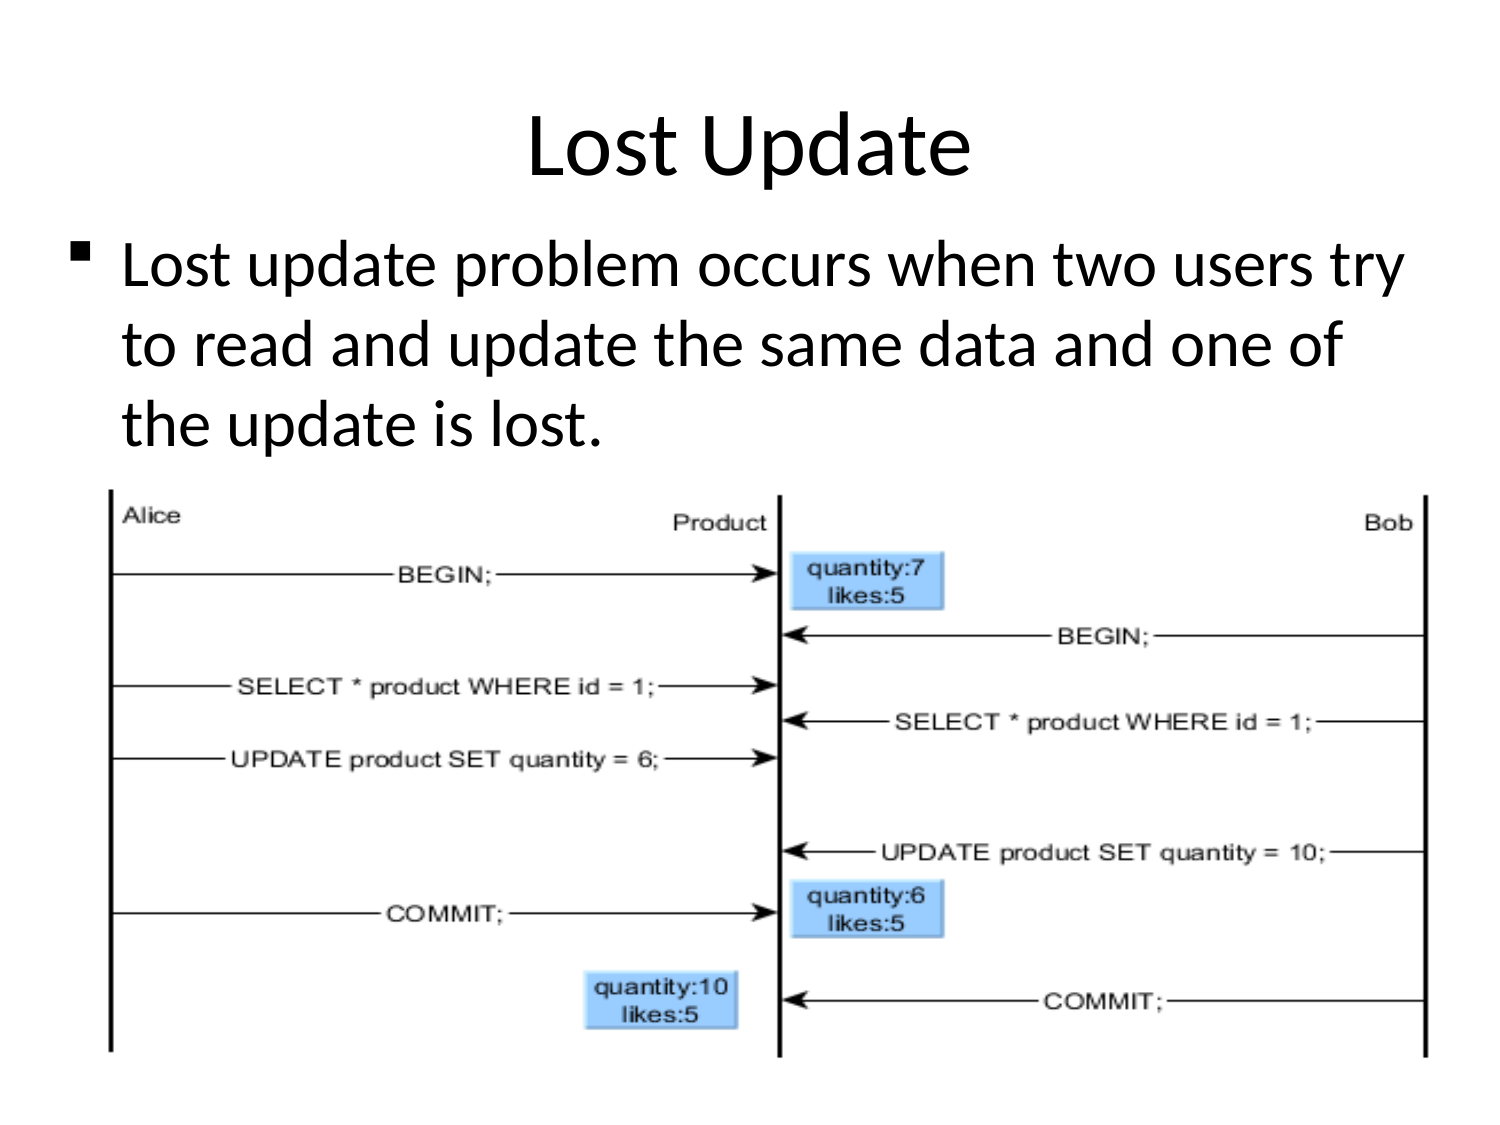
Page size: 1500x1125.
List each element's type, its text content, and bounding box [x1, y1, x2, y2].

picture [74, 462, 1463, 1087]
text_box Lost update problem occurs when two users try to read and update the same data and one of the update is lost. [49, 212, 1463, 1125]
title Lost Update [75, 45, 1425, 212]
